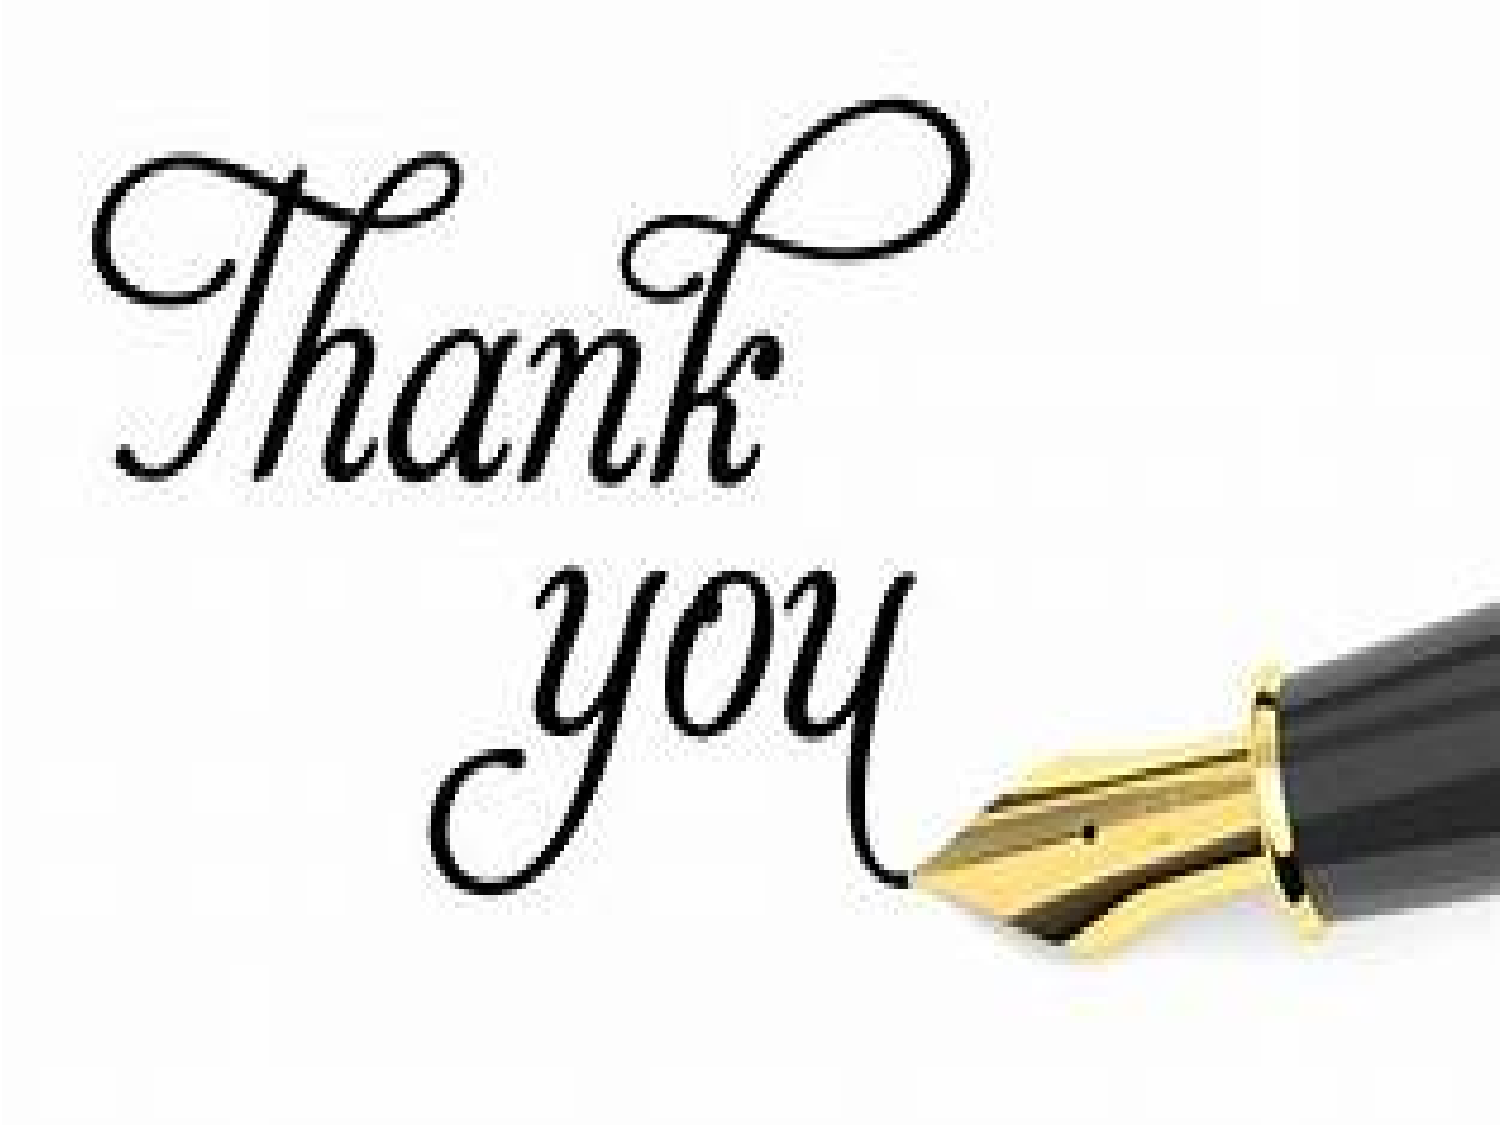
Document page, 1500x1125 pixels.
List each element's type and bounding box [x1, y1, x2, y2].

list [2, 0, 1500, 1125]
